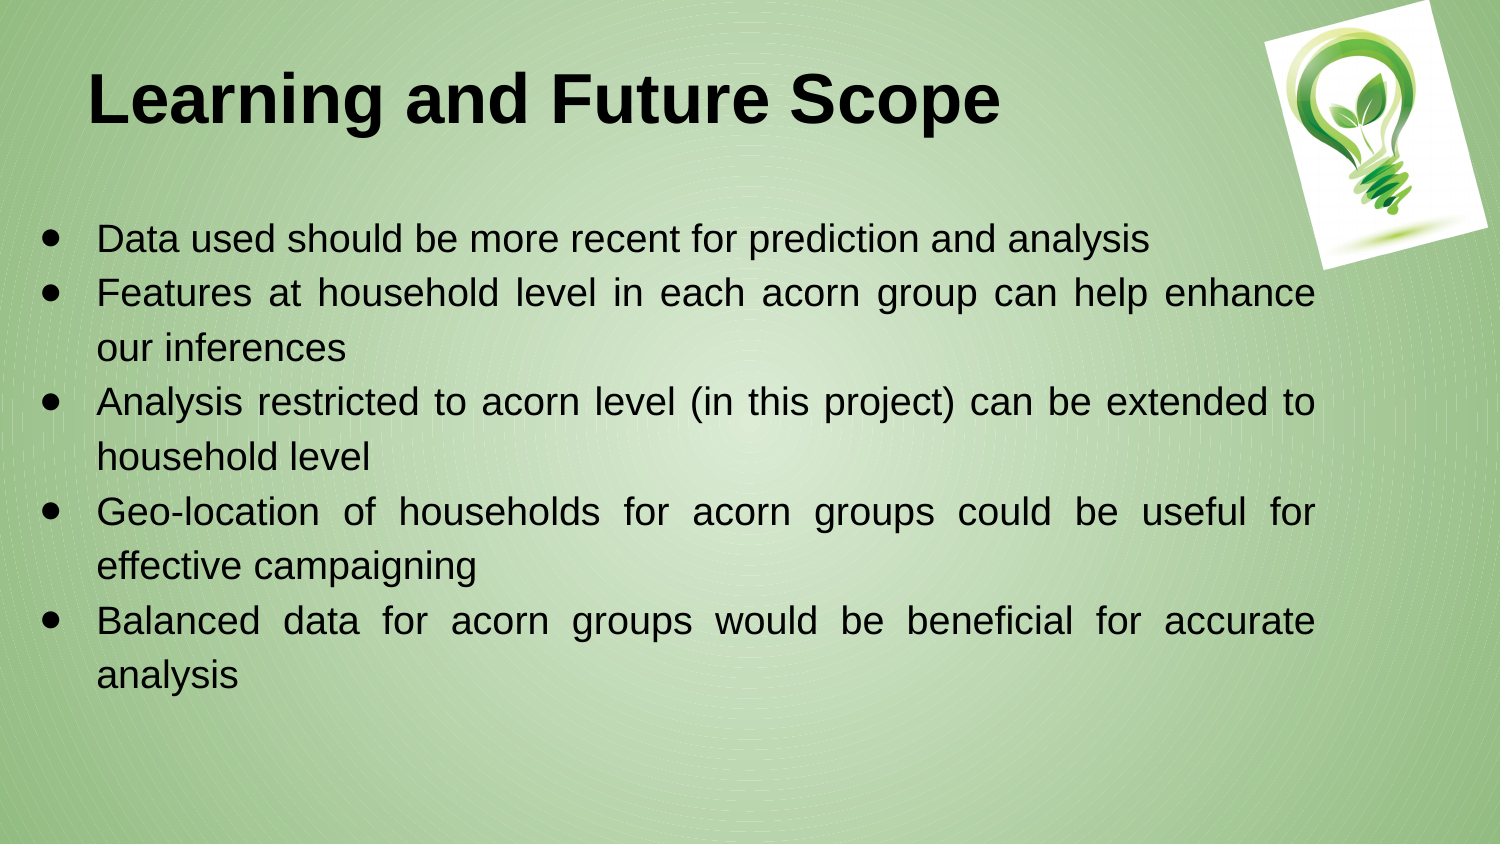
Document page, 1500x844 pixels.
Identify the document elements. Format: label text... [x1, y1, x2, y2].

picture [1265, 0, 1487, 267]
subtitle Data used should be more recent for prediction and analysis Features at household level in each acorn group can help enhance our inferences Analysis restricted to acorn level (in this project) can be extended to household level Geo-location of households for acorn groups could be useful for effective campaigning Balanced data for acorn groups would be beneficial for accurate analysis [6, 190, 1333, 737]
title Learning and Future Scope [72, 34, 1167, 153]
